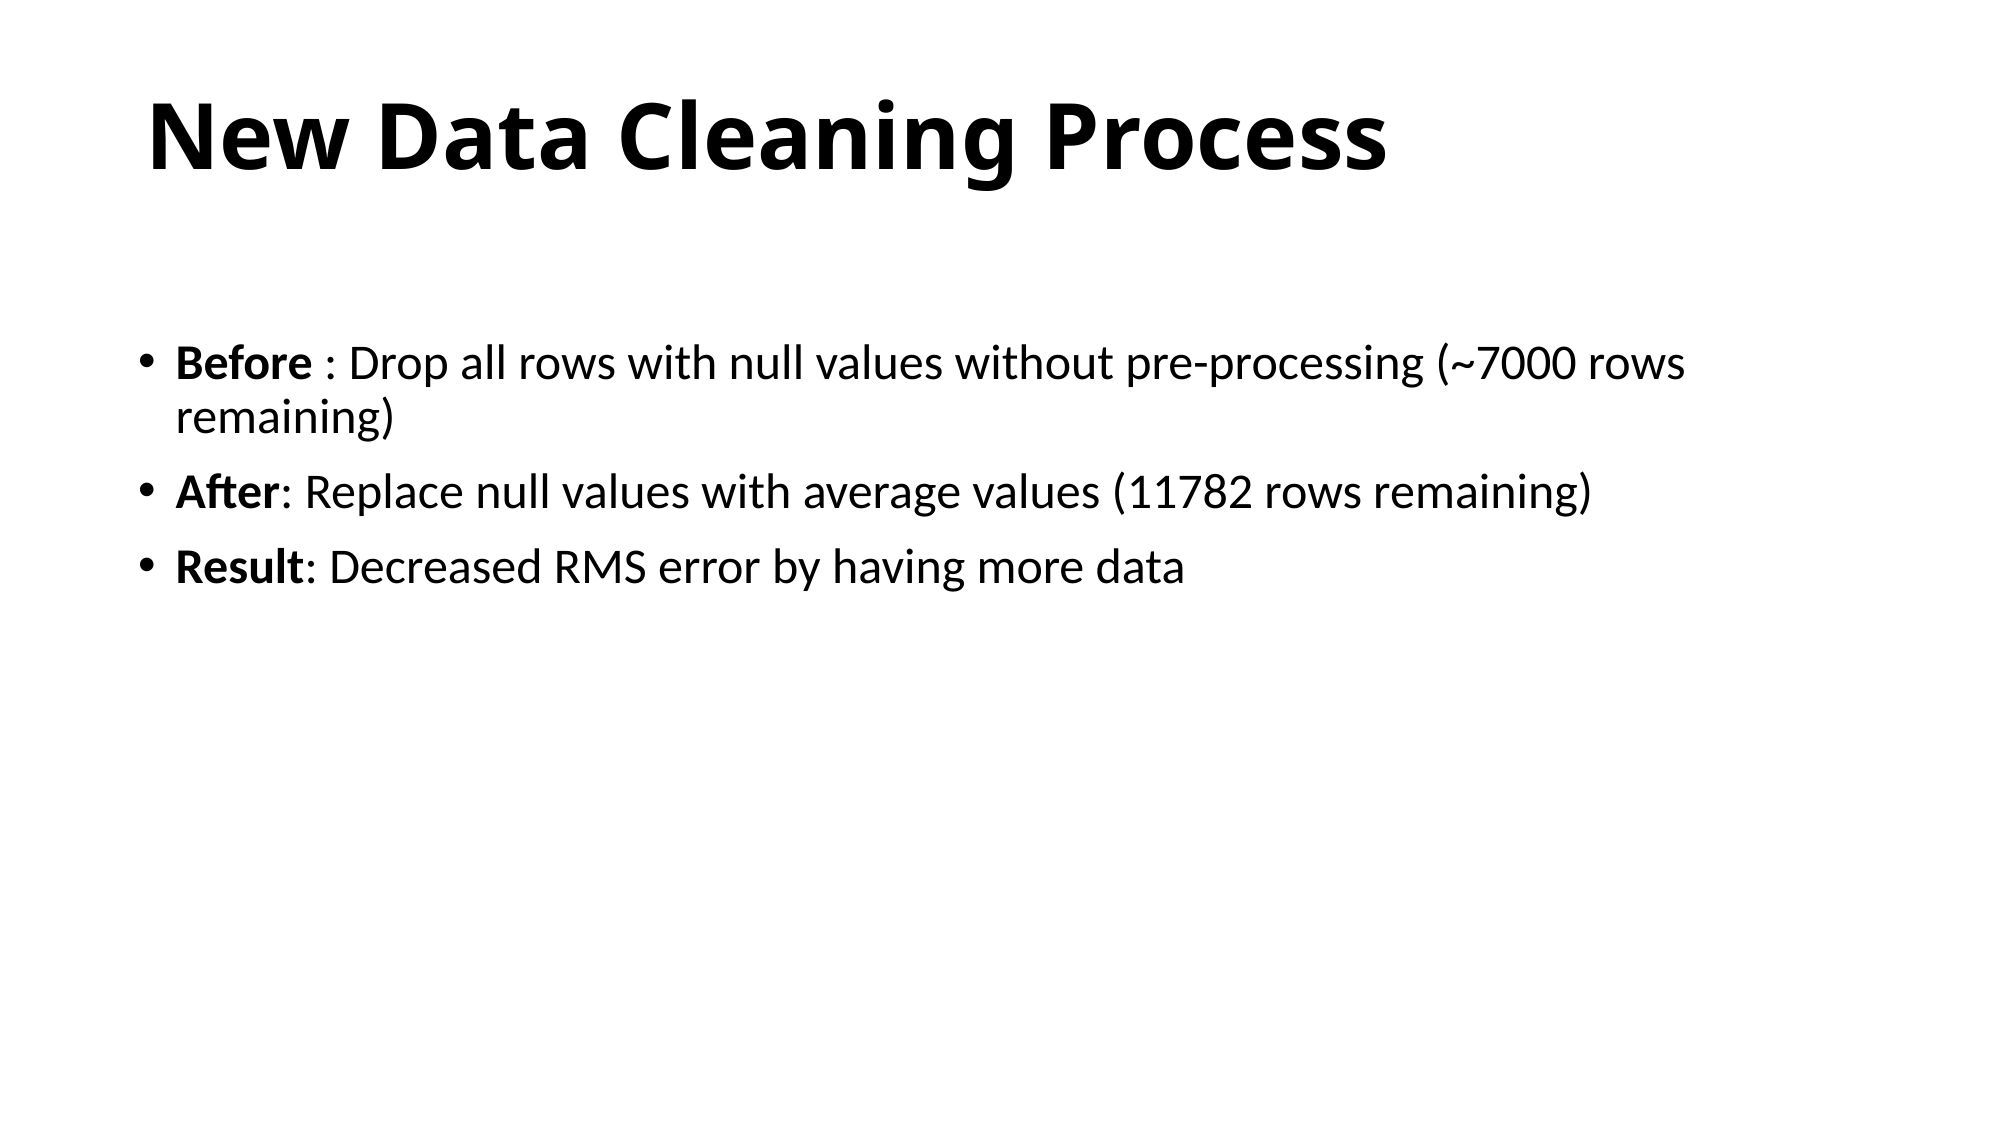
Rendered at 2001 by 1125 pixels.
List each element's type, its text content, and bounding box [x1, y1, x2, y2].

title New Data Cleaning Process [130, 30, 1856, 249]
list Before : Drop all rows with null values without pre-processing (~7000 rows remaining) After: Replace null values with average values (11782 rows remaining) Result: Decreased RMS error by having more data [123, 248, 1849, 962]
